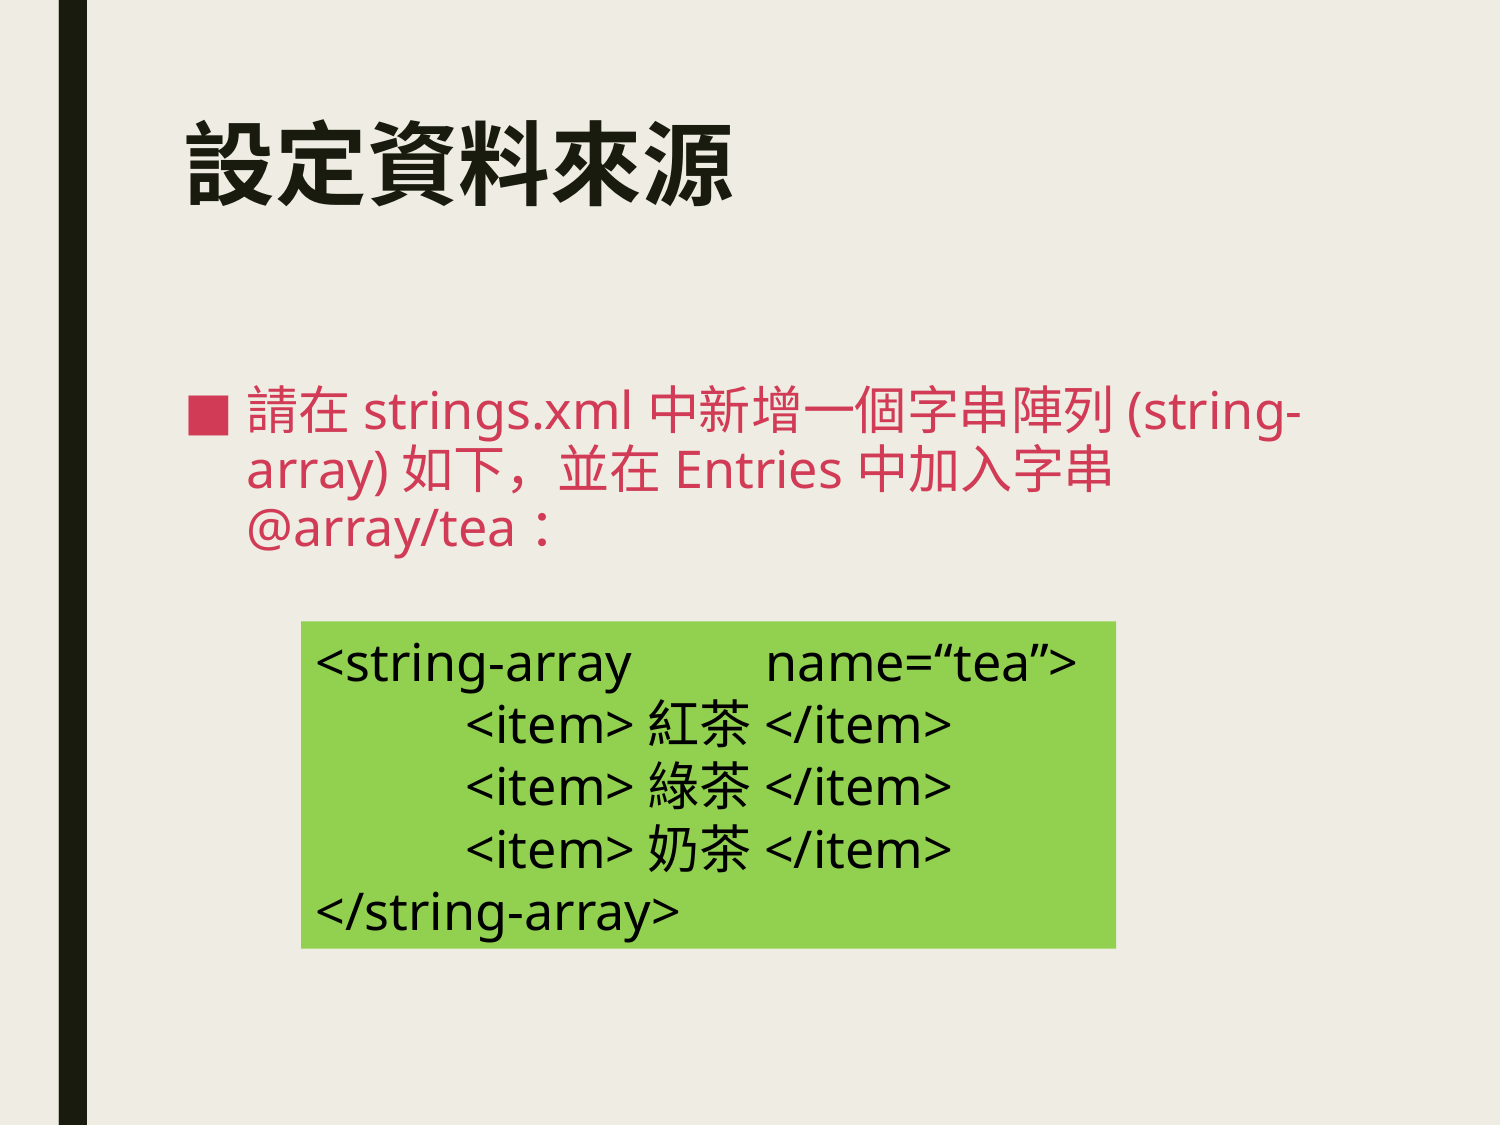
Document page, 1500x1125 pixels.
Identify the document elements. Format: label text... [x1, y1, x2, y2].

text_box <string-array name=“tea”> <item>紅茶</item> <item>綠茶</item> <item>奶茶</item> </string-array> [301, 621, 1117, 949]
list 請在strings.xml中新增一個字串陣列(string-array)如下，並在Entries中加入字串@array/tea： [168, 375, 1351, 963]
title 設定資料來源 [168, 112, 1351, 357]
